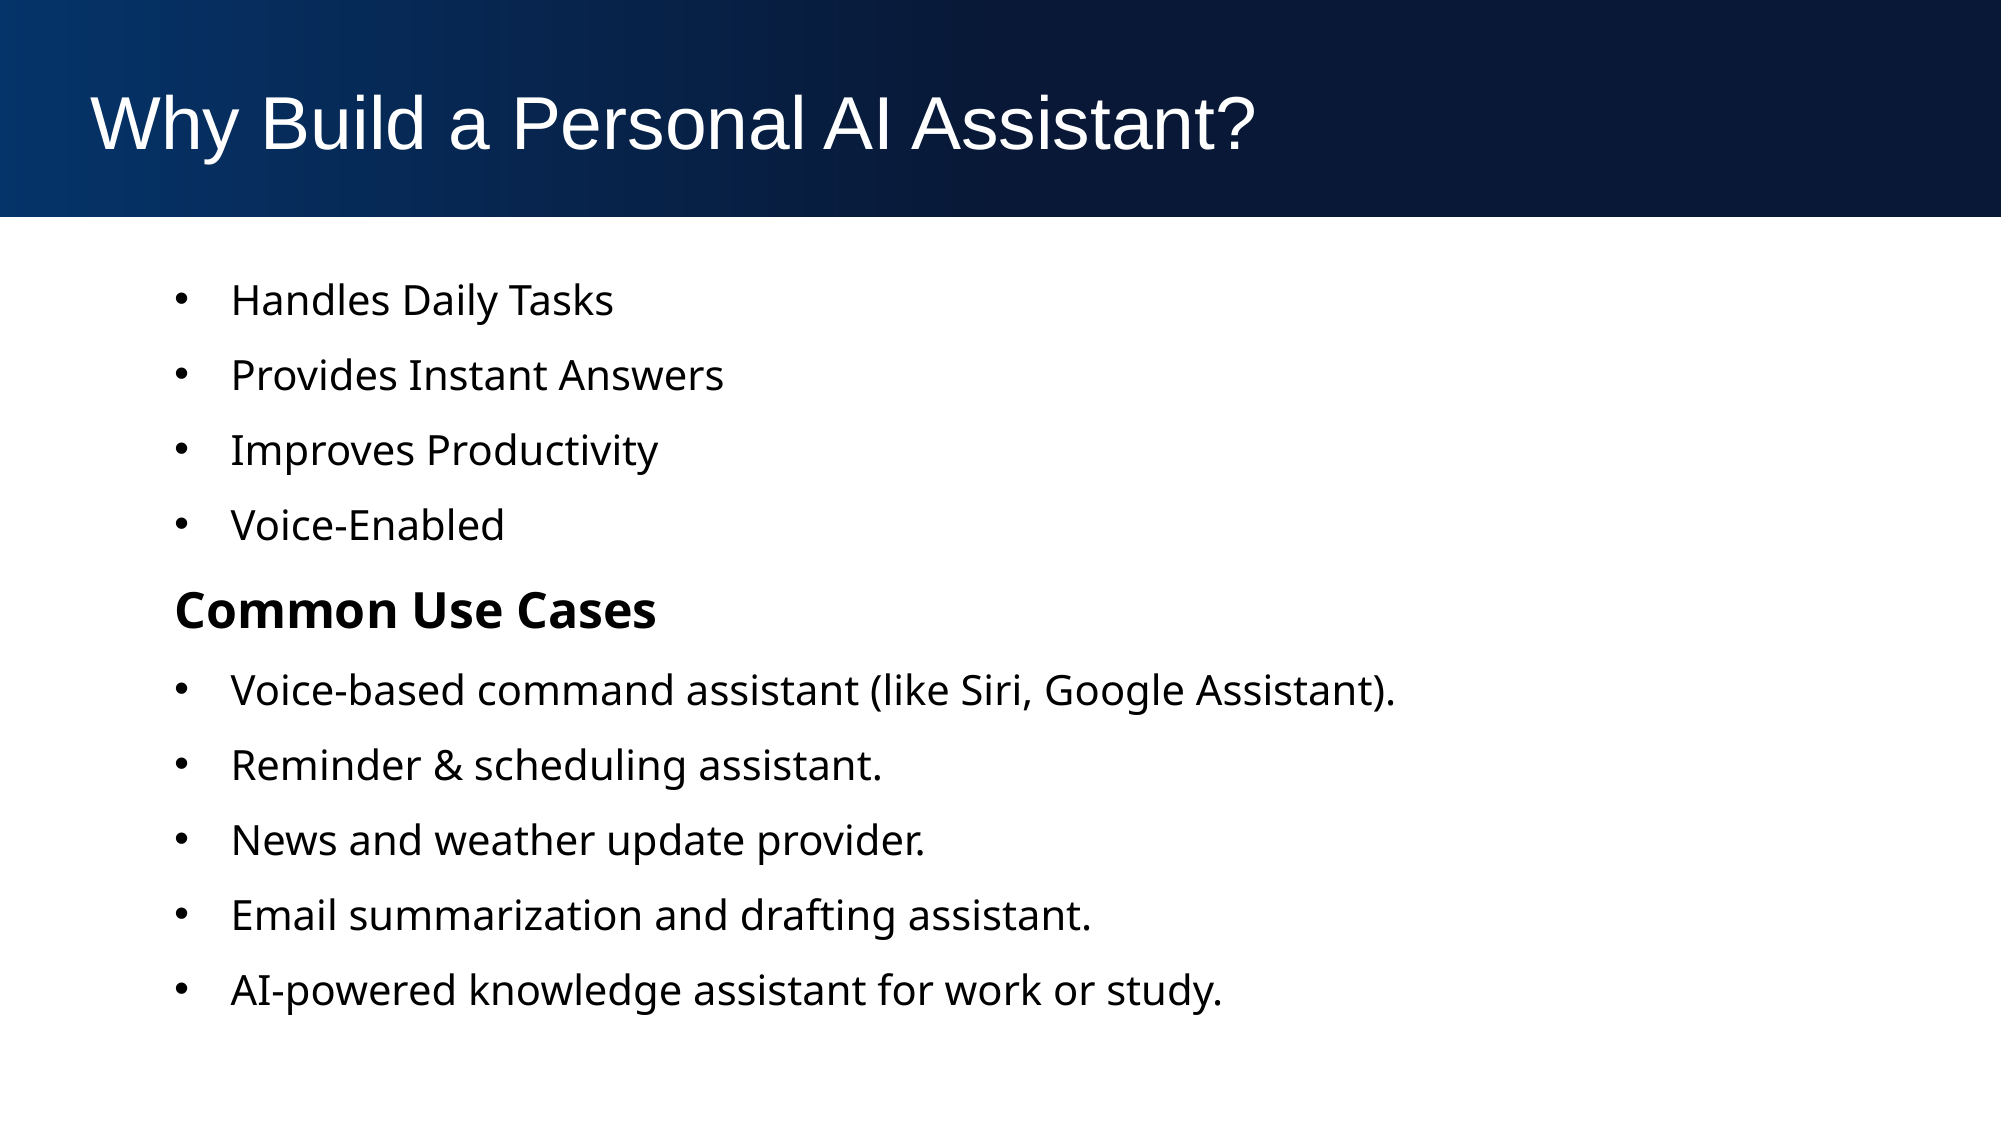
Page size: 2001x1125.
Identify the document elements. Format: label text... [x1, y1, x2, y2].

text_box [82, 70, 1925, 178]
text_box [0, 0, 2000, 217]
text_box Handles Daily Tasks Provides Instant Answers Improves Productivity Voice-Enabled Common Use Cases Voice-based command assistant (like Siri, Google Assistant). Reminder & scheduling assistant. News and weather update provider. Email summarization and drafting assistant. AI-powered knowledge assistant for work or study. [82, 241, 1925, 1022]
